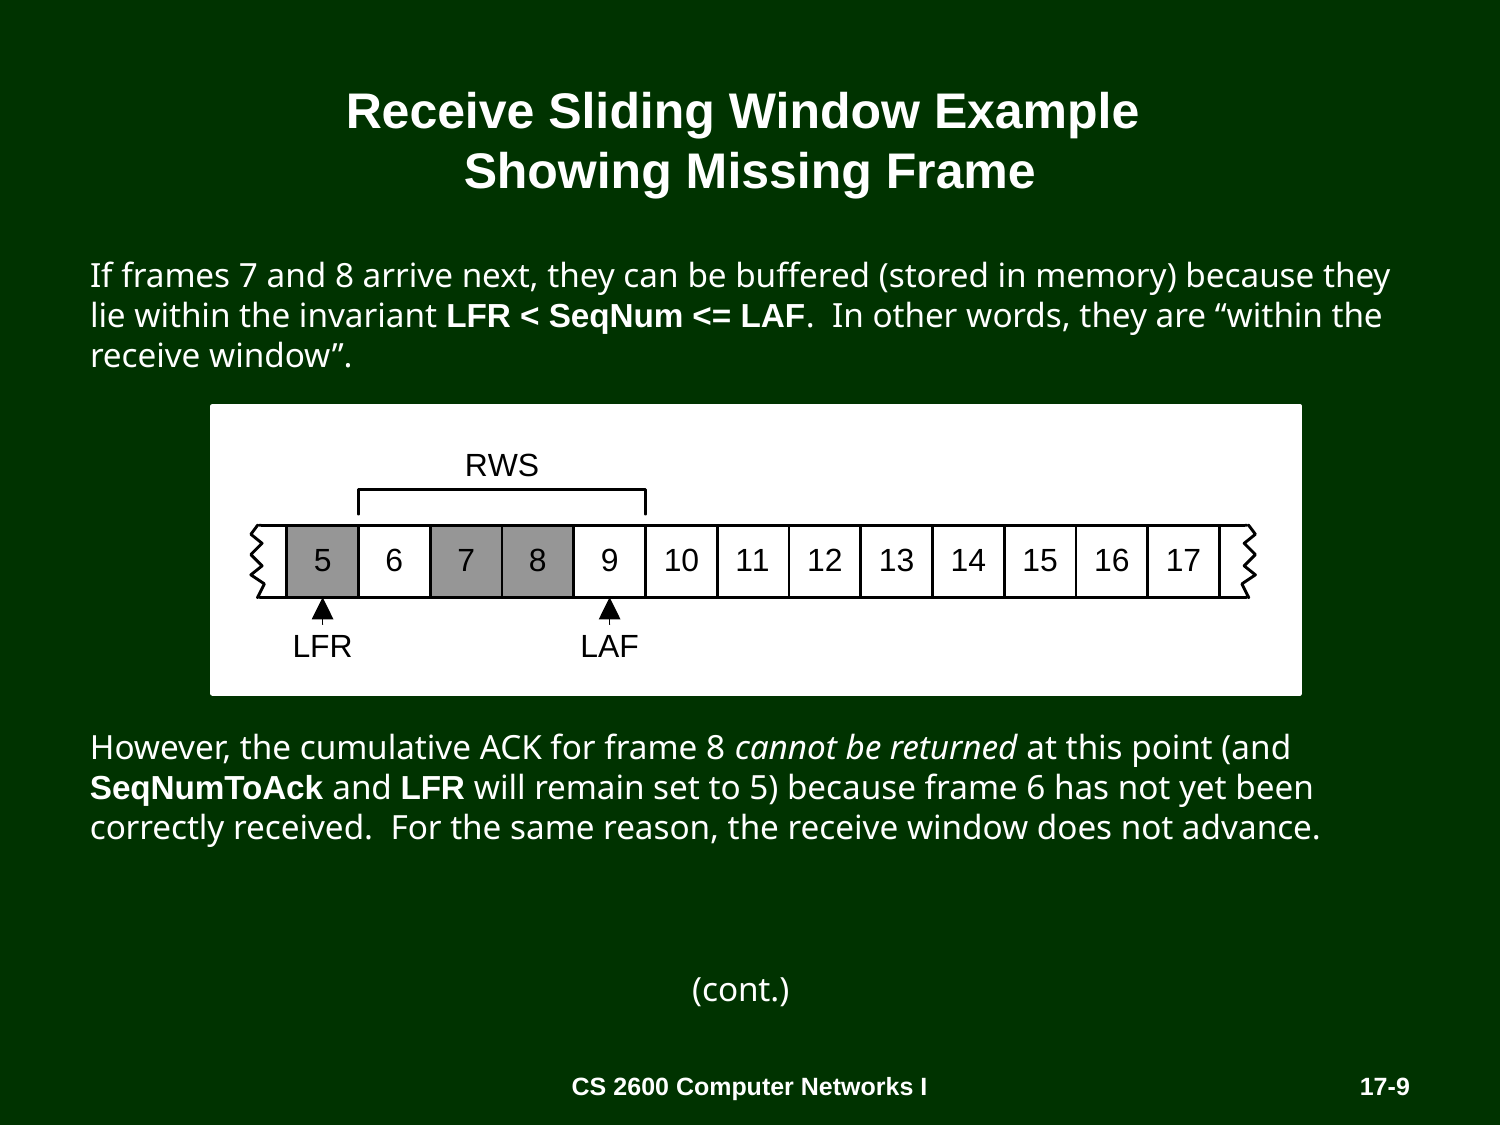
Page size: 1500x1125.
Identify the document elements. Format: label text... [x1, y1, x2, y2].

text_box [212, 405, 1301, 699]
title Receive Sliding Window Example Showing Missing Frame [74, 44, 1426, 233]
slide_number 17-9 [1074, 1062, 1426, 1103]
text_box (cont.) [677, 961, 805, 1016]
text_box However, the cumulative ACK for frame 8 cannot be returned at this point (and SeqNumToAck and LFR will remain set to 5) because frame 6 has not yet been correctly received. For the same reason, the receive window does not advance. [74, 718, 1425, 854]
list If frames 7 and 8 arrive next, they can be buffered (stored in memory) because they lie within the invariant LFR < SeqNum <= LAF. In other words, they are “within the receive window”. [74, 246, 1426, 373]
footer CS 2600 Computer Networks I [299, 1062, 1074, 1103]
